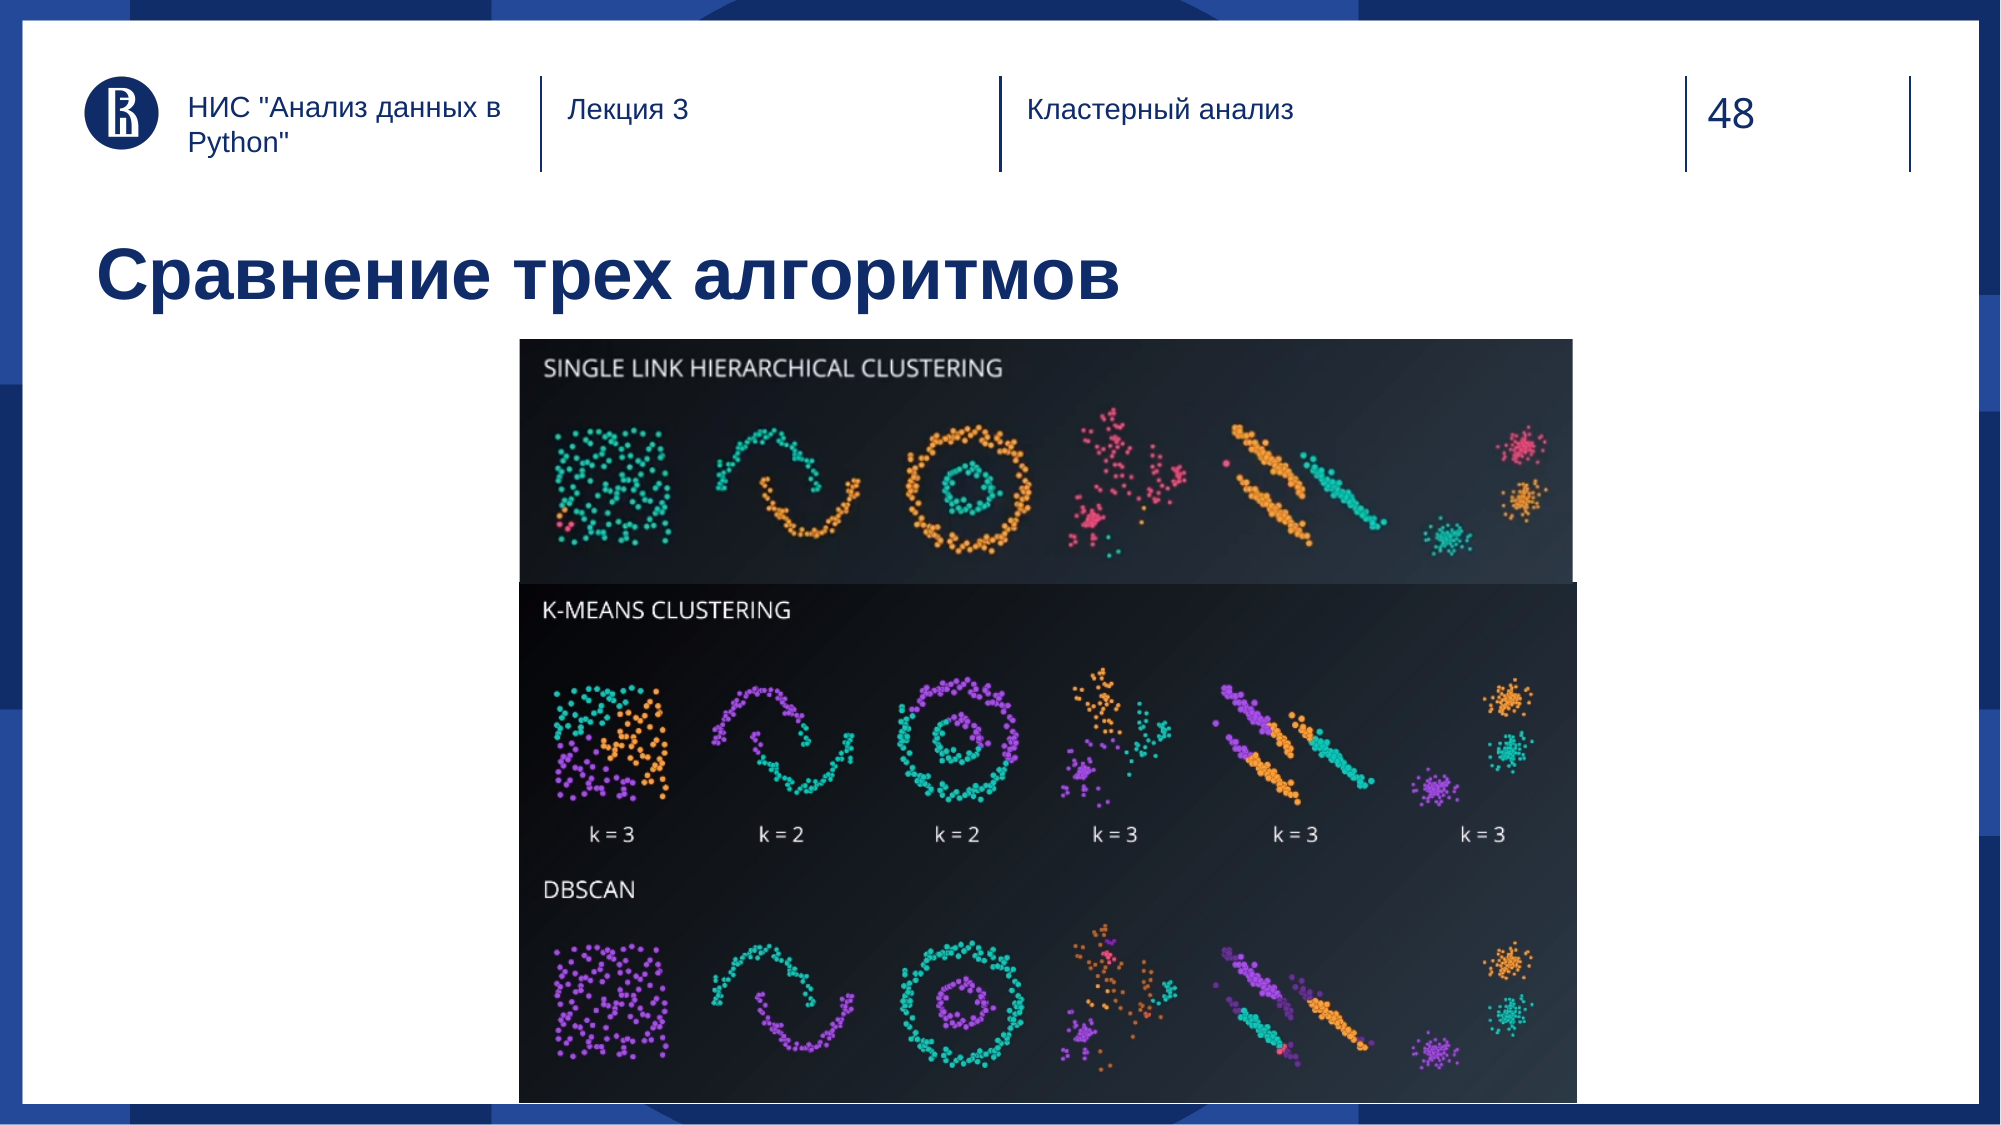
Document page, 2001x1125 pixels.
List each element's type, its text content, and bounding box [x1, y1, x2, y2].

list НИС "Анализ данных в Python" [187, 88, 520, 157]
title Сравнение трех алгоритмов [96, 227, 1911, 355]
list Лекция 3 [567, 90, 907, 157]
picture [0, 0, 2001, 1125]
list Кластерный анализ [1026, 90, 1367, 157]
